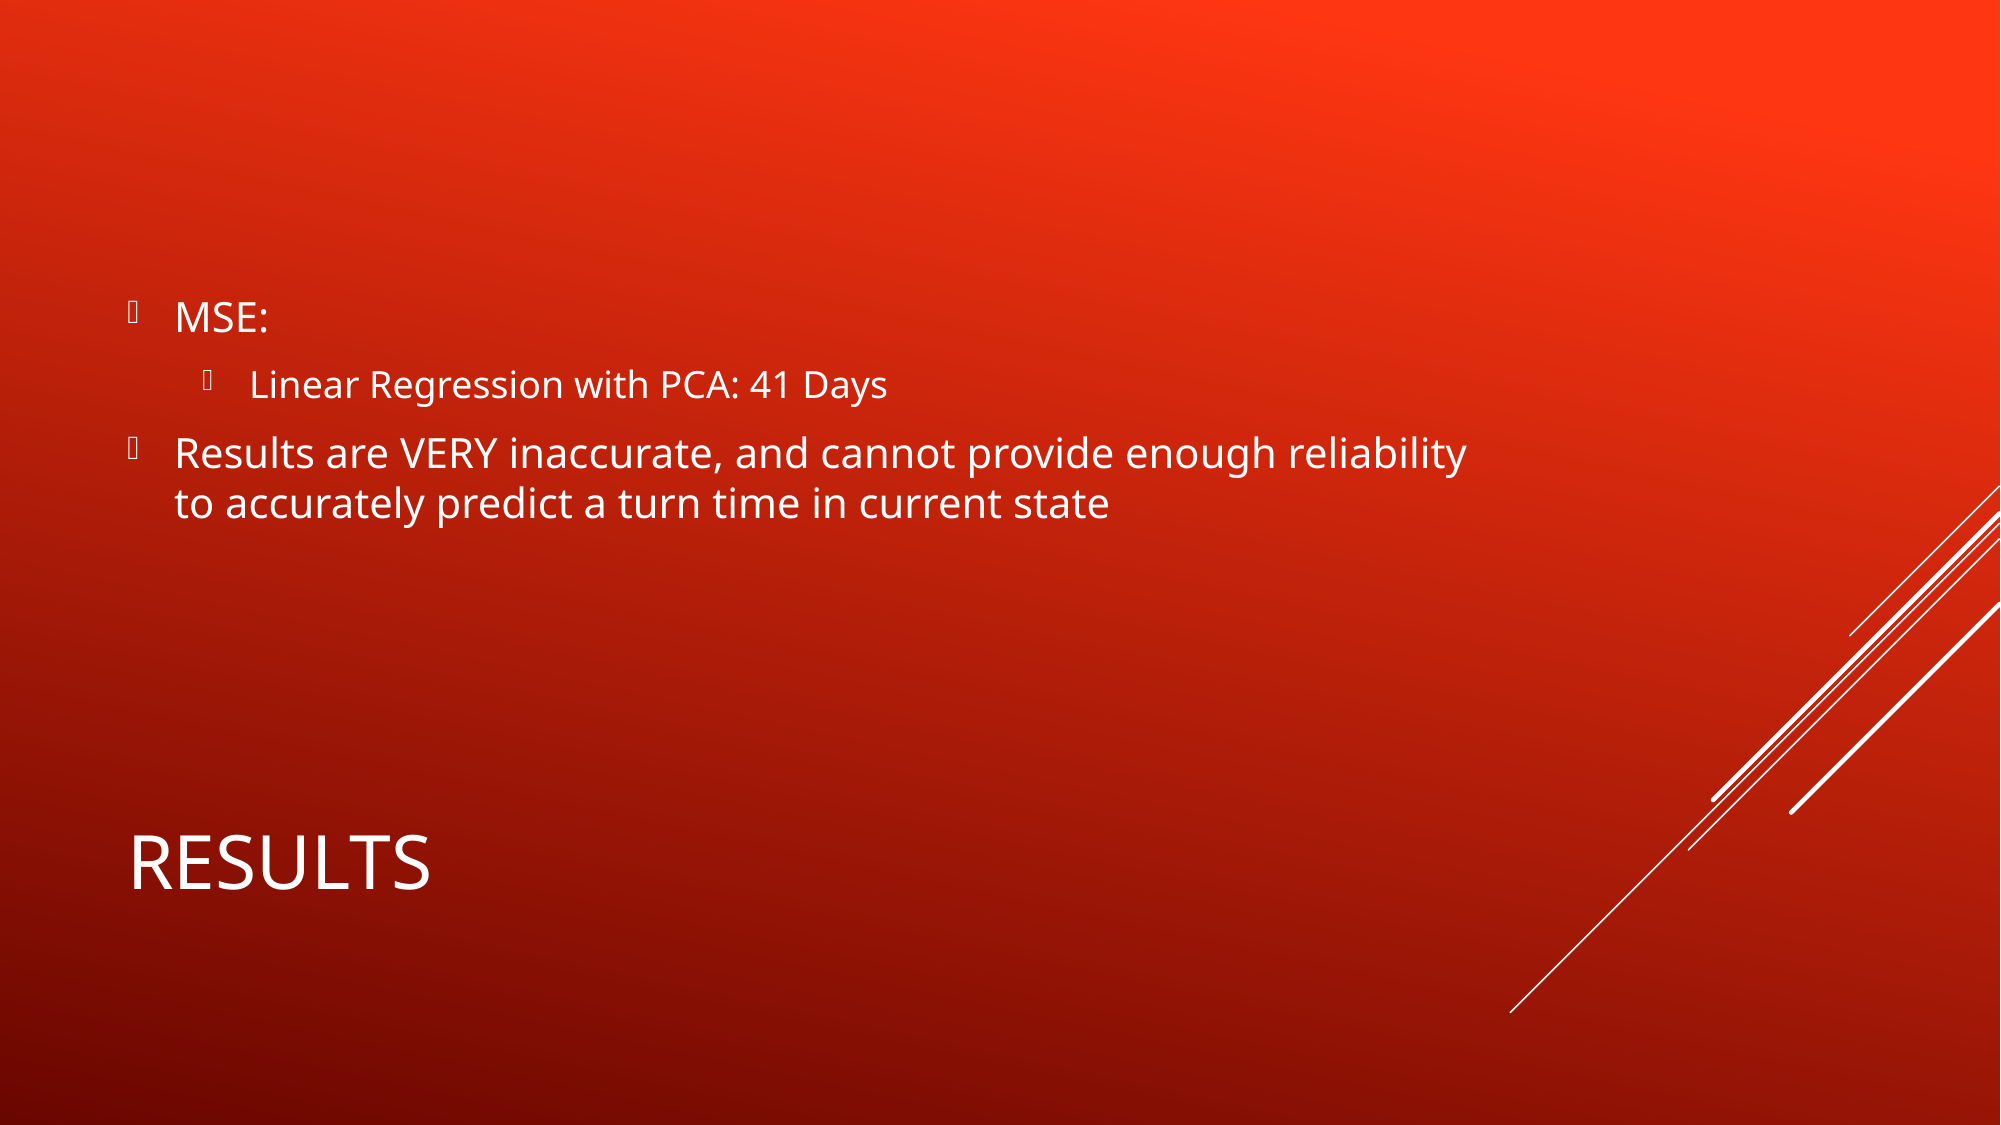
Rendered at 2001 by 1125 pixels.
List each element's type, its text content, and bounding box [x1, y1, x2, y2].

title Results [112, 736, 1513, 984]
list MSE: Linear Regression with PCA: 41 Days Results are VERY inaccurate, and cannot provide enough reliability to accurately predict a turn time in current state [112, 112, 1513, 706]
